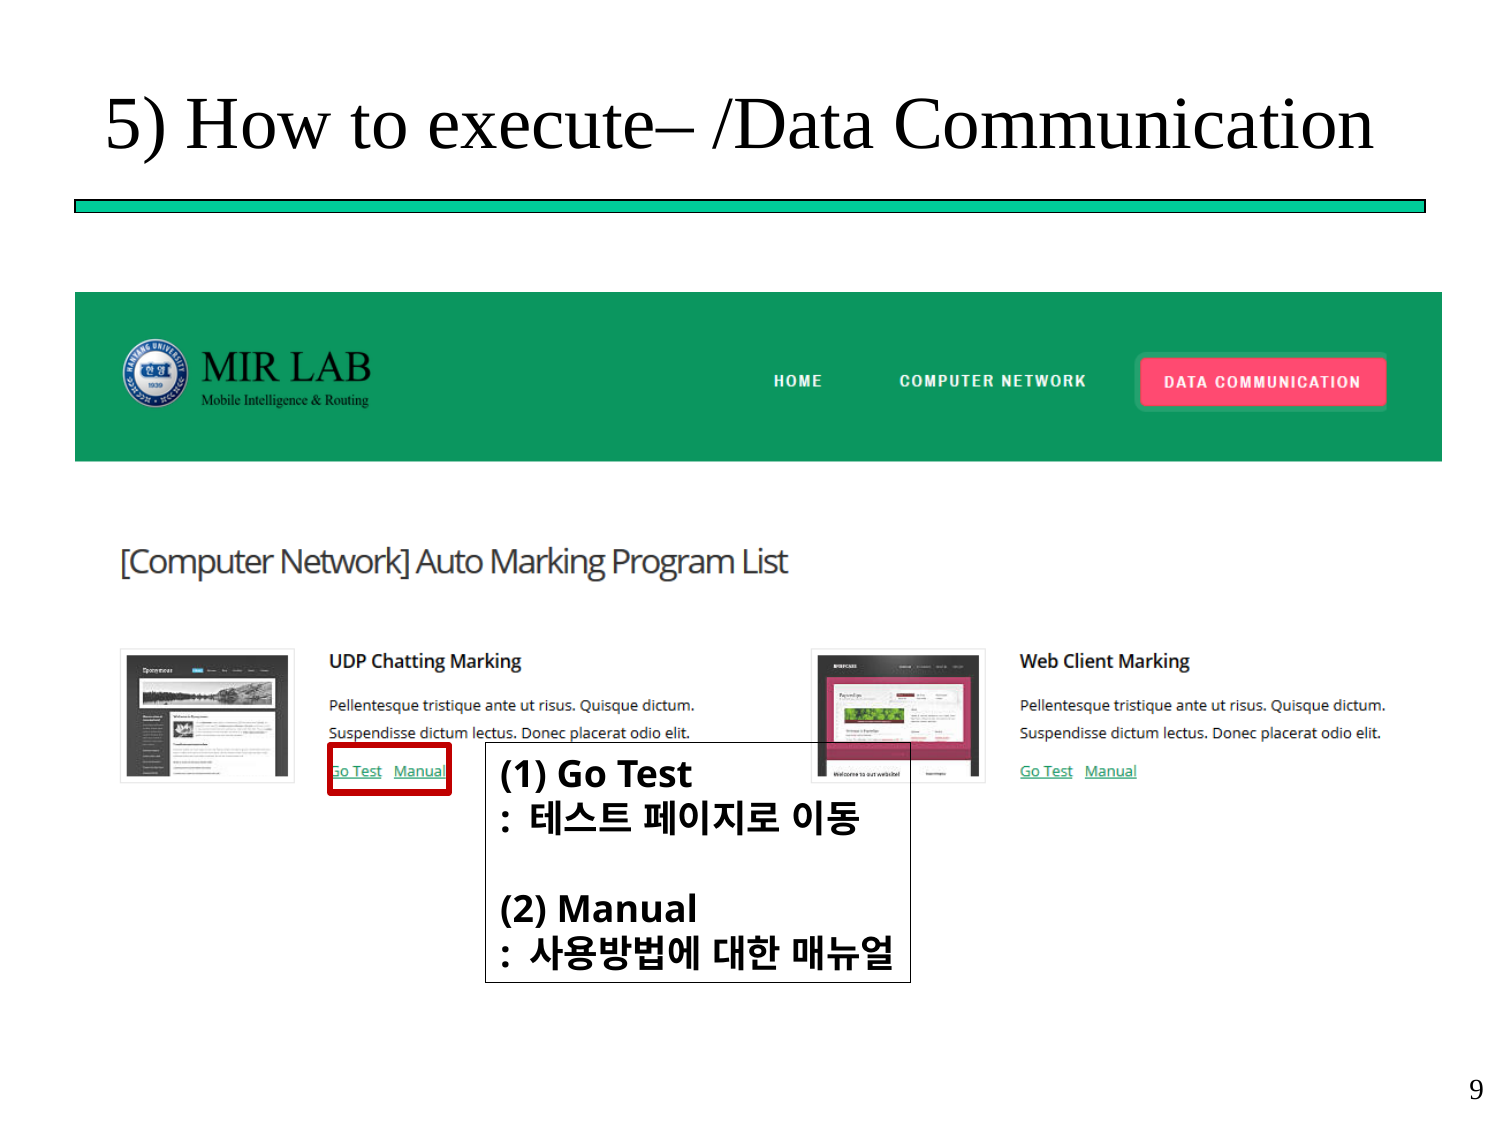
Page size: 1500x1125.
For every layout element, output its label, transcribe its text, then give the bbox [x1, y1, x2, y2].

picture [74, 292, 1443, 887]
text_box (1) Go Test : 테스트 페이지로 이동 (2) Manual : 사용방법에 대한 매뉴얼 [485, 895, 911, 983]
slide_number 9 [1186, 1062, 1500, 1125]
title 5) How to execute– /Data Communication [75, 50, 1425, 188]
